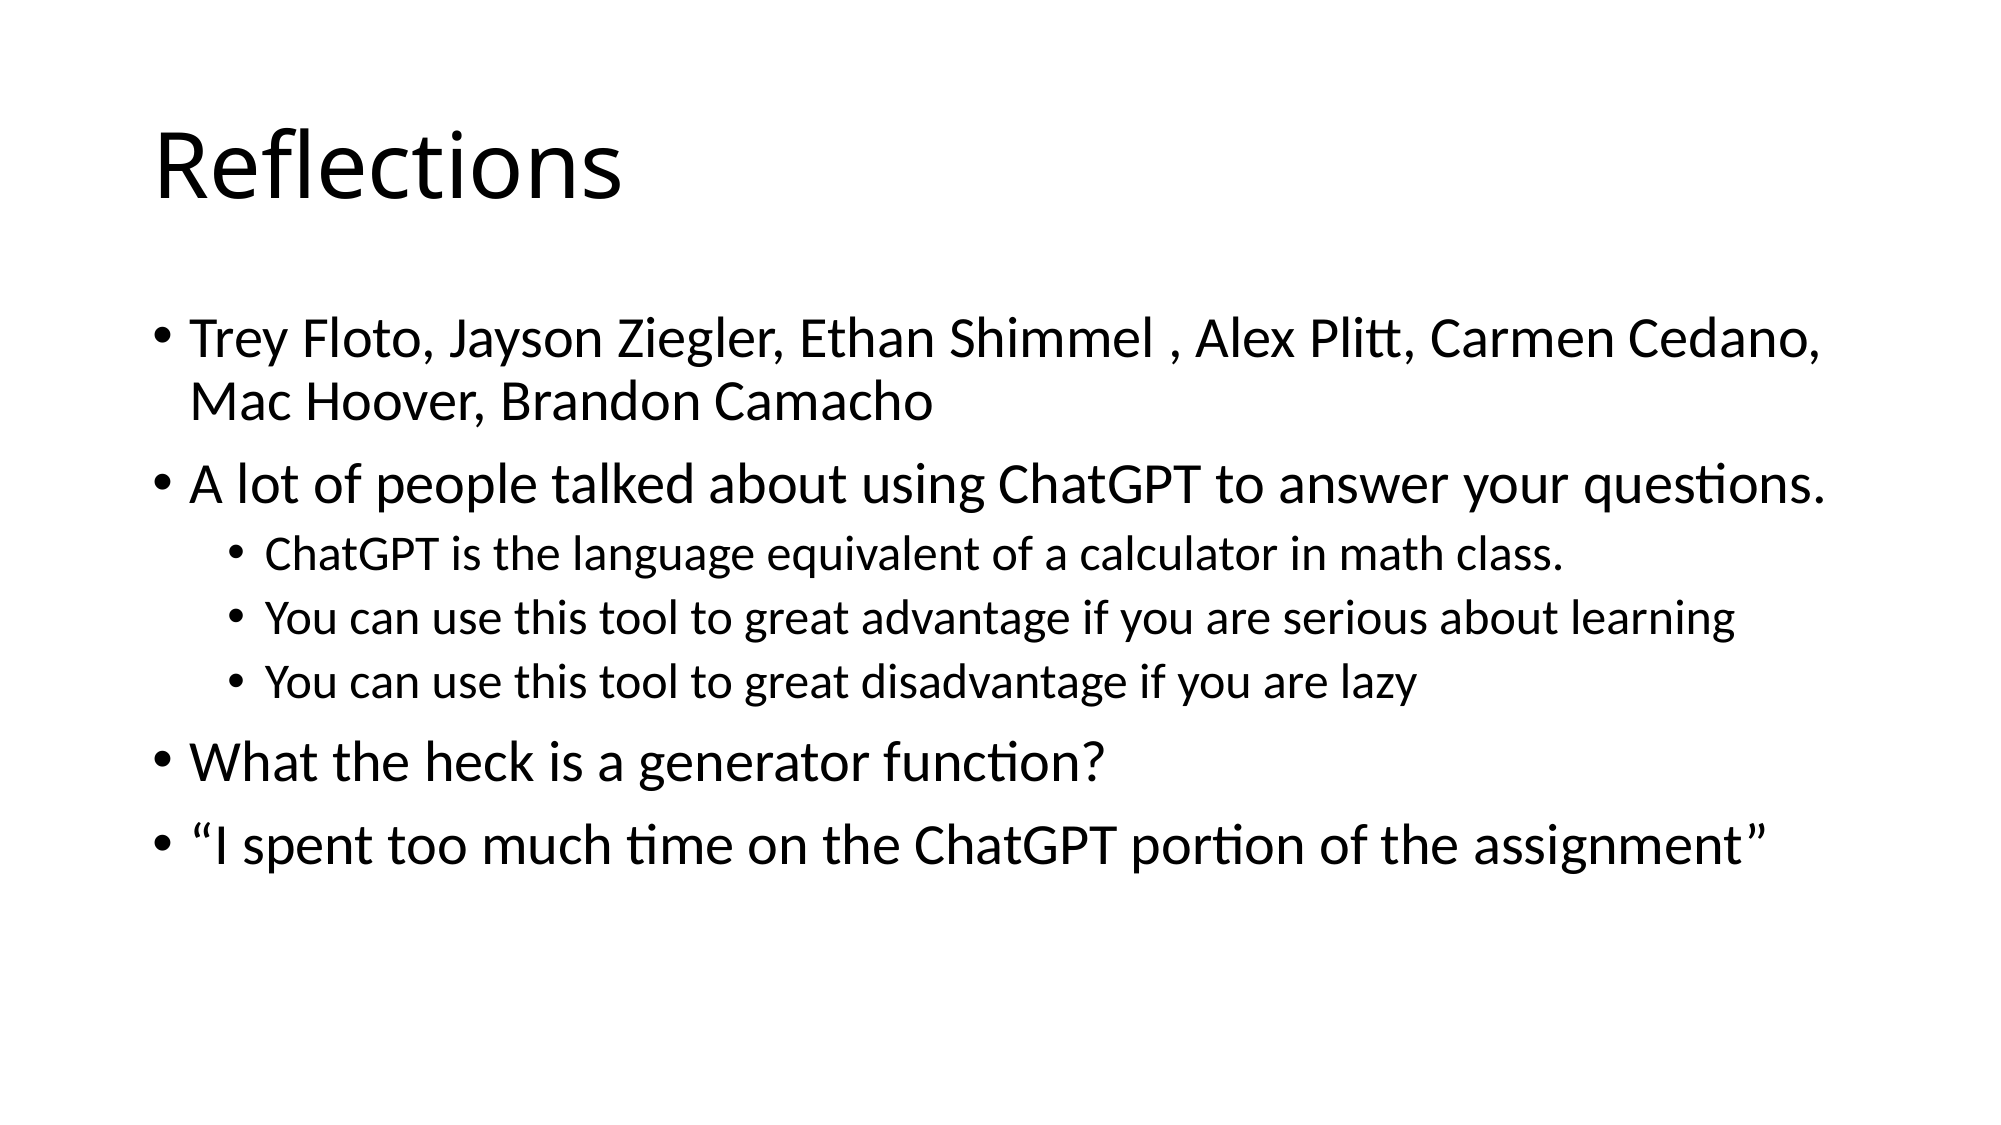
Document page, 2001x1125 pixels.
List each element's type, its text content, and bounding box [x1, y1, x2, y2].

list Trey Floto, Jayson Ziegler, Ethan Shimmel , Alex Plitt, Carmen Cedano, Mac Hoover, Brandon Camacho A lot of people talked about using ChatGPT to answer your questions. ChatGPT is the language equivalent of a calculator in math class. You can use this tool to great advantage if you are serious about learning You can use this tool to great disadvantage if you are lazy What the heck is a generator function? “I spent too much time on the ChatGPT portion of the assignment” [137, 299, 1863, 1014]
title Reflections [137, 59, 1863, 278]
